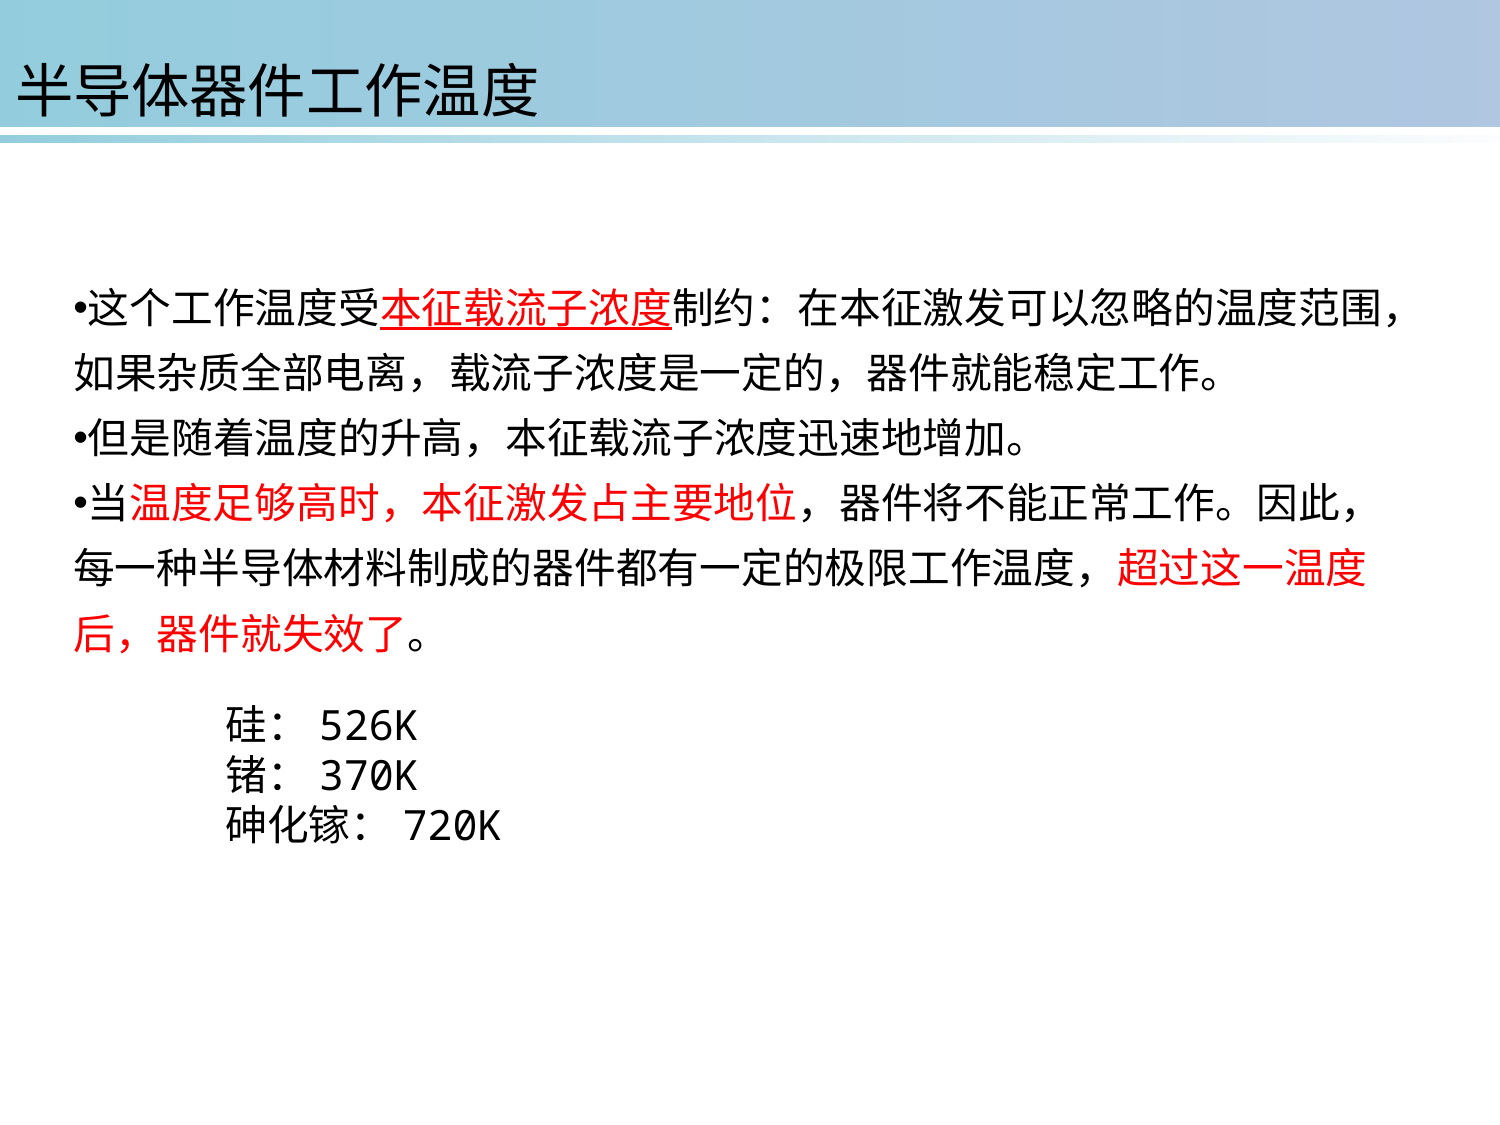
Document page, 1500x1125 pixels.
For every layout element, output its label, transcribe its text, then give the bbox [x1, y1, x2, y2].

text_box 这个工作温度受本征载流子浓度制约：在本征激发可以忽略的温度范围，如果杂质全部电离，载流子浓度是一定的，器件就能稳定工作。 但是随着温度的升高，本征载流子浓度迅速地增加。 当温度足够高时，本征激发占主要地位，器件将不能正常工作。因此，每一种半导体材料制成的器件都有一定的极限工作温度，超过这一温度后，器件就失效了。 [58, 259, 1417, 665]
title 半导体器件工作温度 [0, 45, 1350, 133]
text_box 硅：526K 锗：370K 砷化镓：720K [210, 691, 518, 857]
